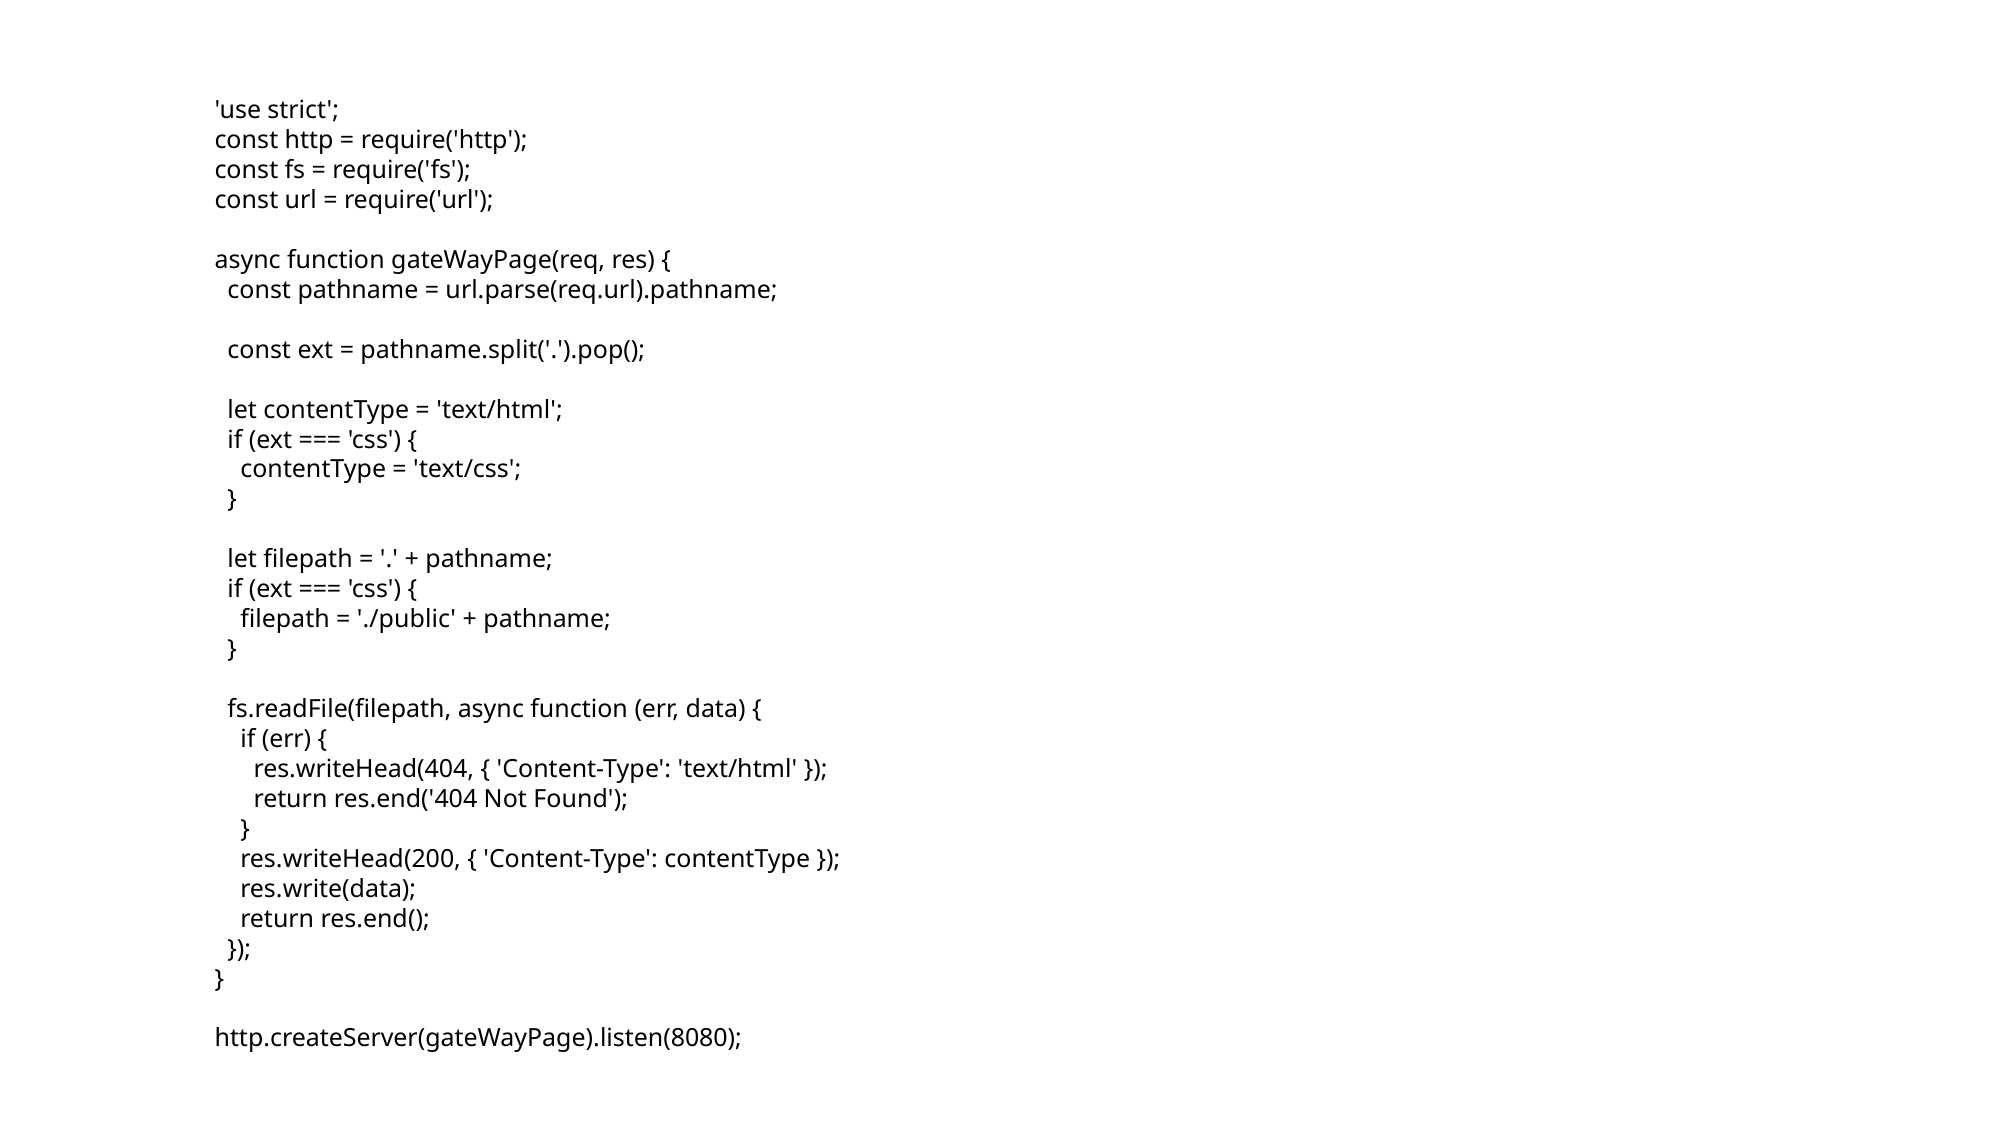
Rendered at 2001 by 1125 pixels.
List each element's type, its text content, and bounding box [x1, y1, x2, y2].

text_box 'use strict'; const http = require('http'); const fs = require('fs'); const url = require('url'); async function gateWayPage(req, res) { const pathname = url.parse(req.url).pathname; const ext = pathname.split('.').pop(); let contentType = 'text/html'; if (ext === 'css') { contentType = 'text/css'; } let filepath = '.' + pathname; if (ext === 'css') { filepath = './public' + pathname; } fs.readFile(filepath, async function (err, data) { if (err) { res.writeHead(404, { 'Content-Type': 'text/html' }); return res.end('404 Not Found'); } res.writeHead(200, { 'Content-Type': contentType }); res.write(data); return res.end(); }); } http.createServer(gateWayPage).listen(8080); [199, 86, 1411, 1060]
